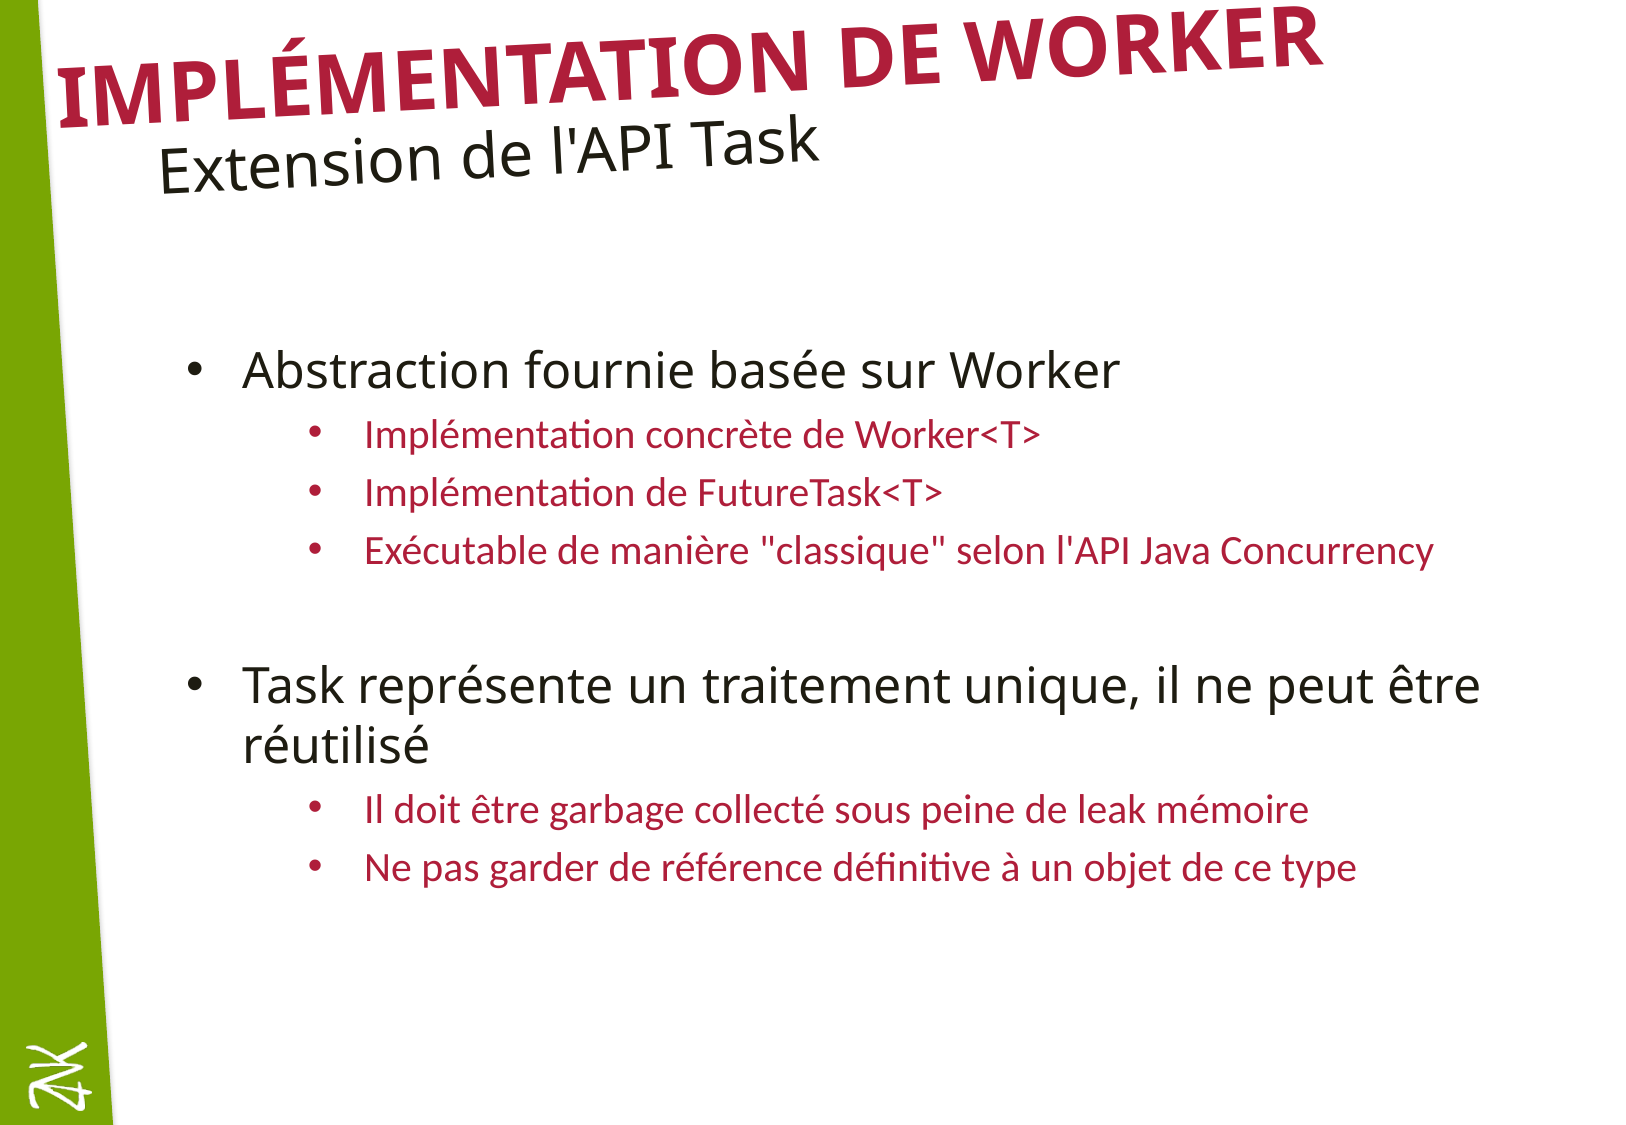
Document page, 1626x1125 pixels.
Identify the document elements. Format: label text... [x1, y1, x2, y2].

list Abstraction fournie basée sur Worker Implémentation concrète de Worker<T> Implémentation de FutureTask<T> Exécutable de manière "classique" selon l'API Java Concurrency Task représente un traitement unique, il ne peut être réutilisé Il doit être garbage collecté sous peine de leak mémoire Ne pas garder de référence définitive à un objet de ce type [171, 330, 1543, 1052]
title Implémentation de Worker [40, 0, 1358, 159]
list Extension de l'API Task [140, 66, 1271, 235]
picture [26, 1042, 92, 1112]
